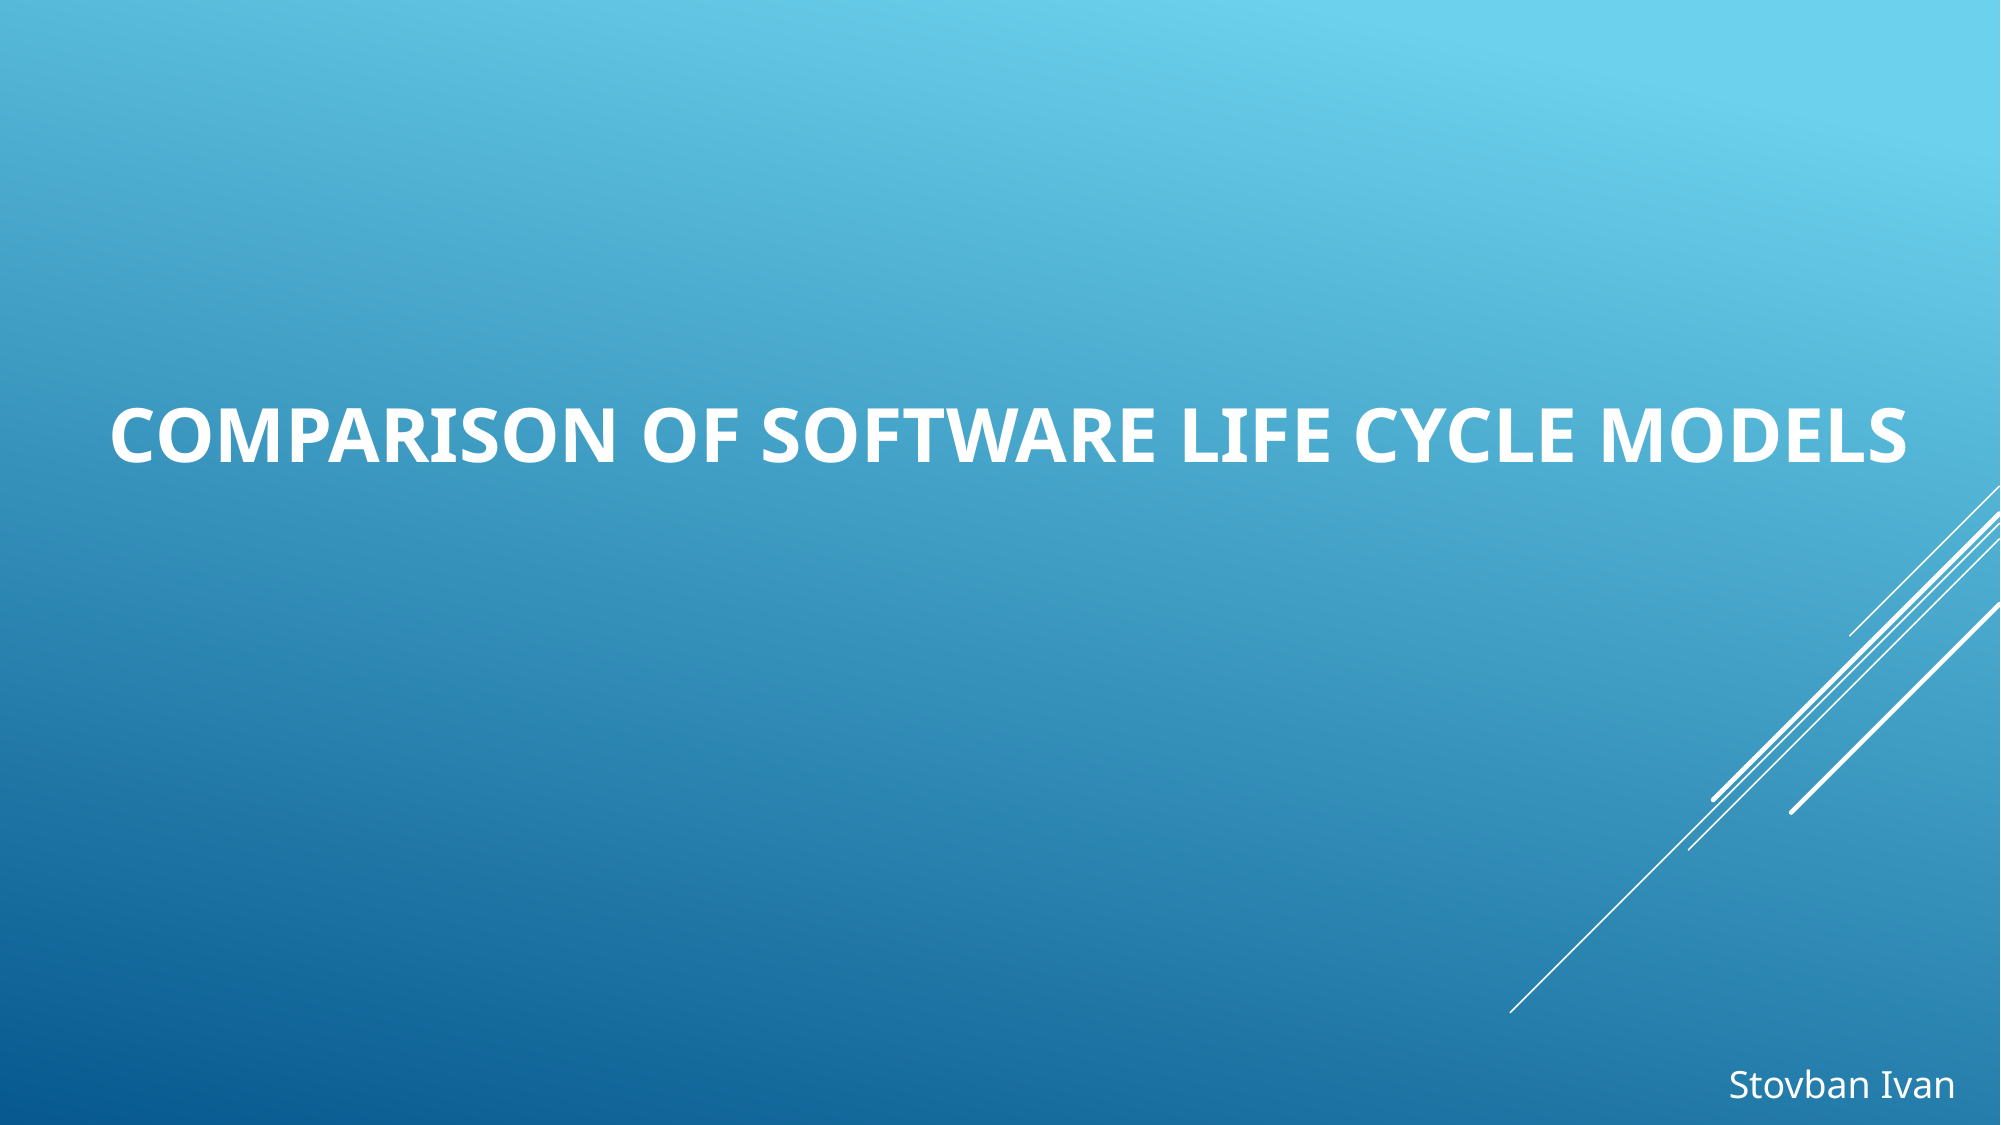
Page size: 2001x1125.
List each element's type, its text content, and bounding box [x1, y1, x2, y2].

text_box Stovban Ivan [1714, 1053, 2000, 1114]
title Comparison of software life cycle models [74, 197, 1926, 668]
